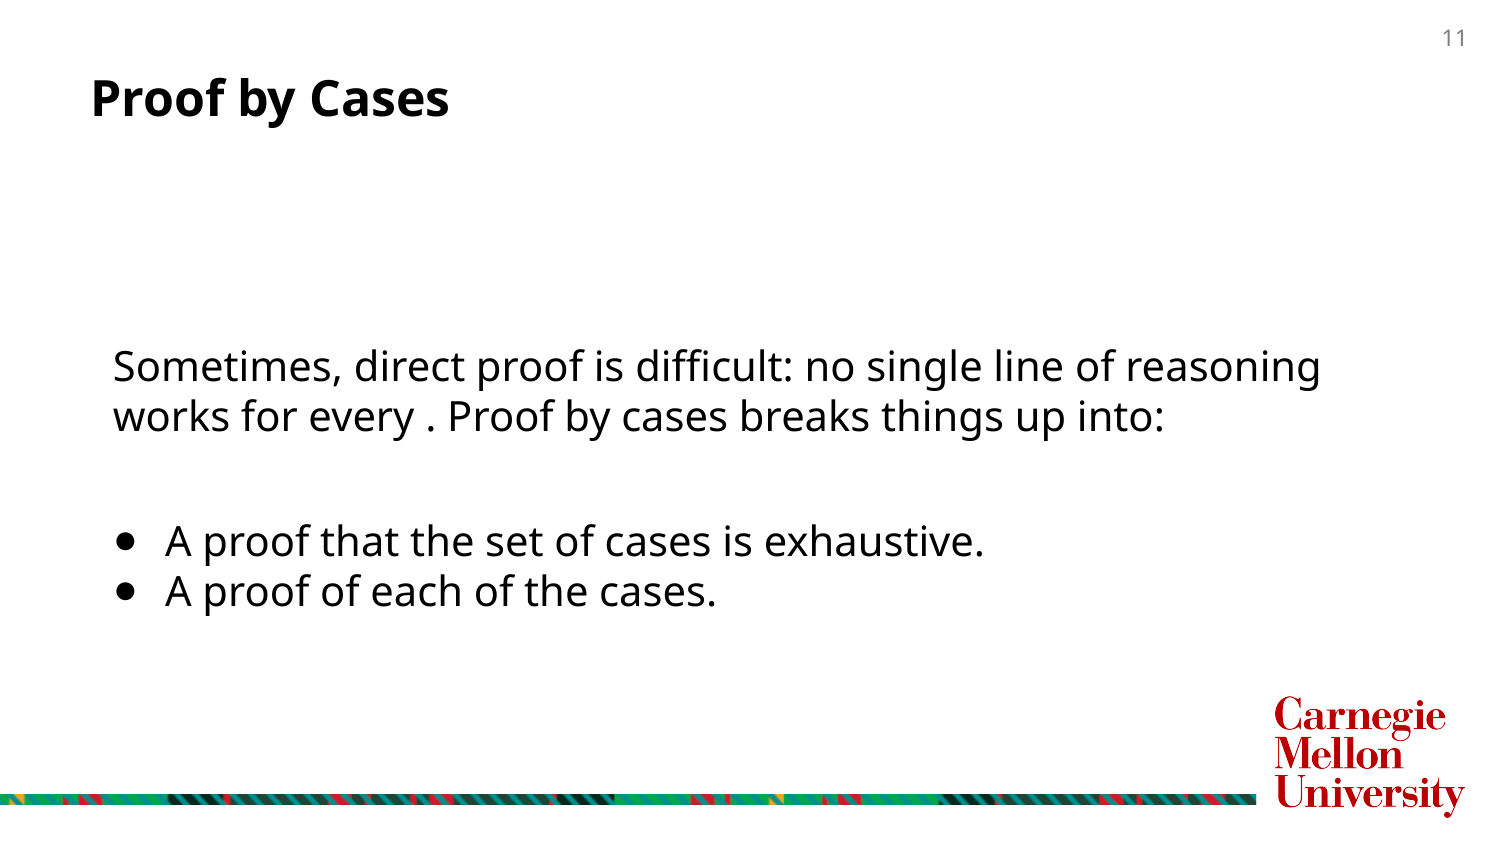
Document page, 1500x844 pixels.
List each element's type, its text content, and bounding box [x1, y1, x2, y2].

picture [1275, 696, 1465, 818]
picture [0, 794, 1257, 805]
title Proof by Cases [75, 59, 1425, 160]
